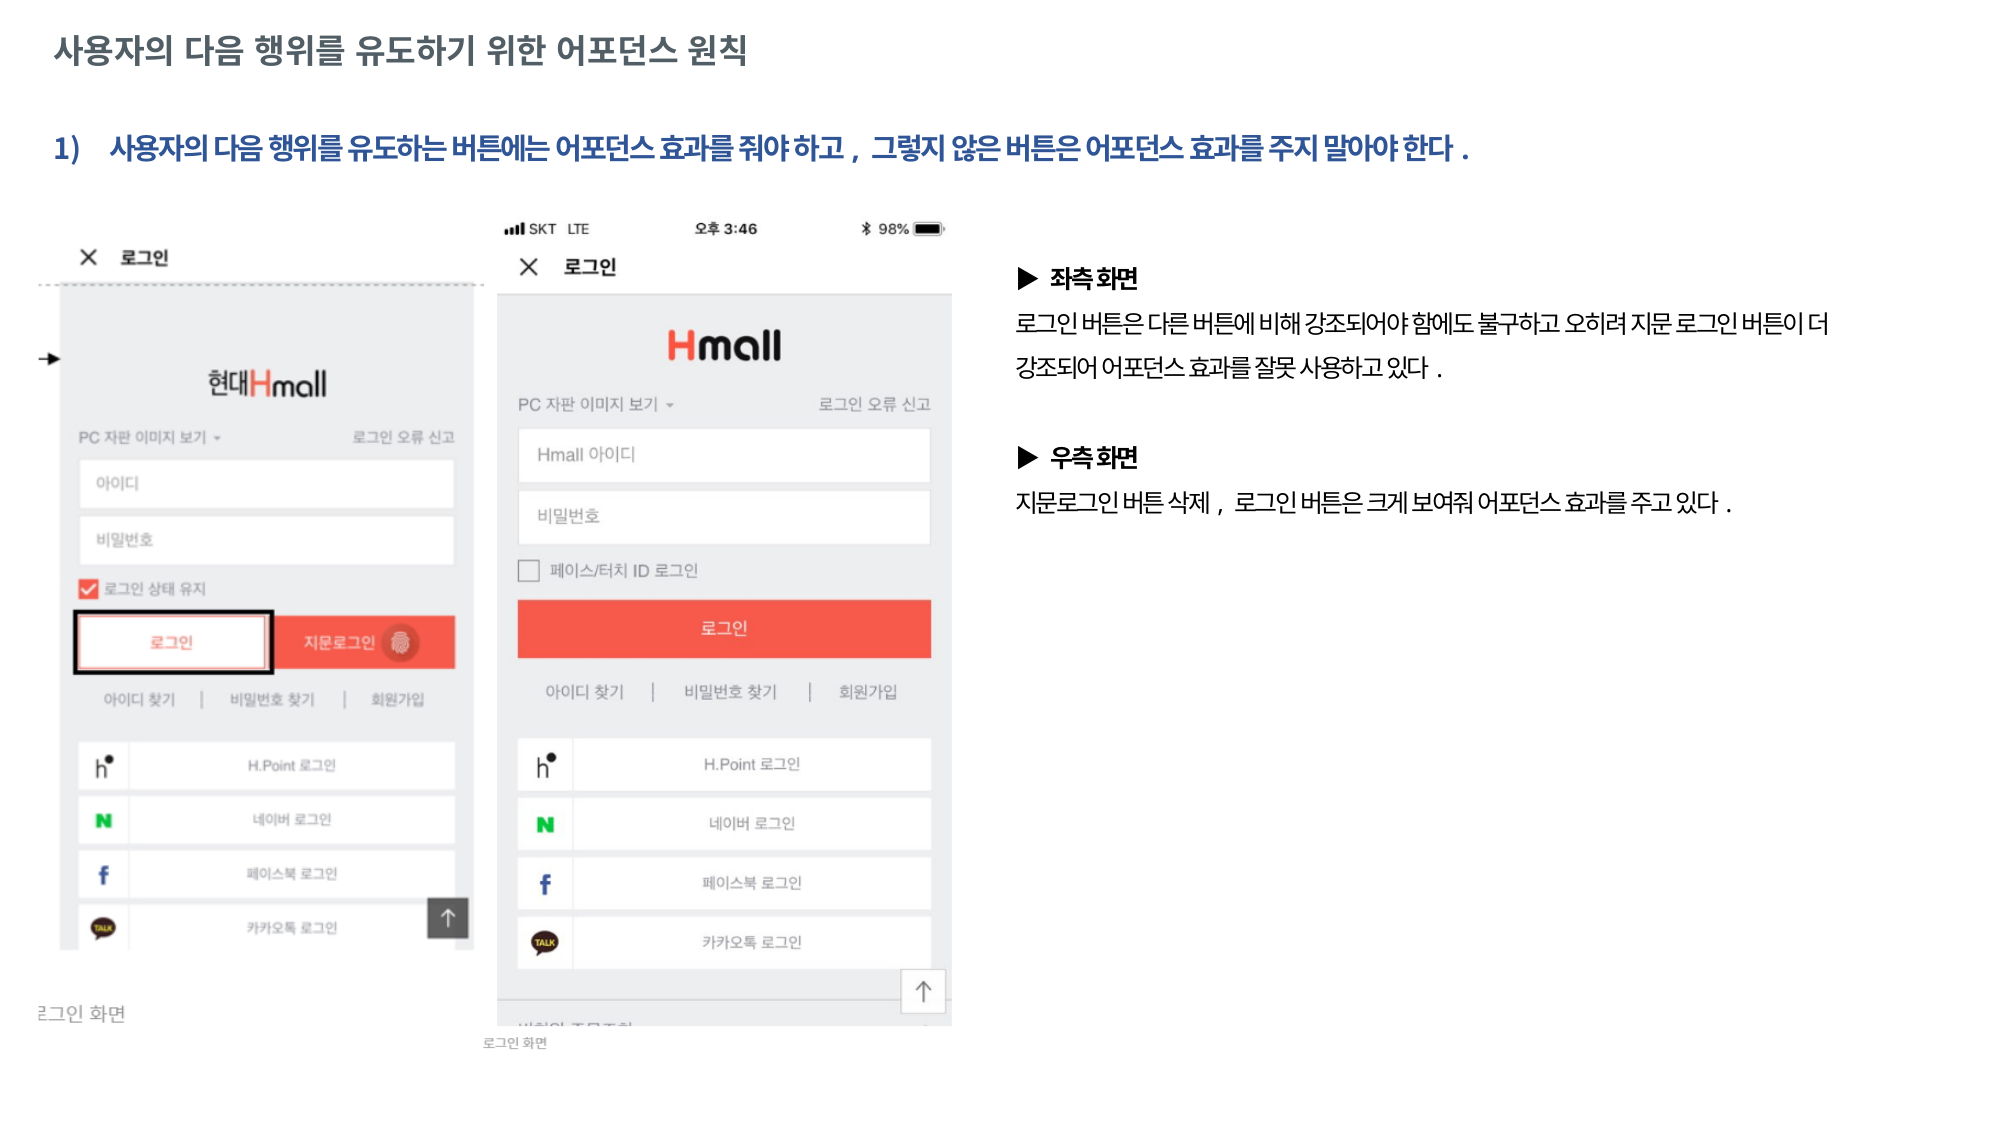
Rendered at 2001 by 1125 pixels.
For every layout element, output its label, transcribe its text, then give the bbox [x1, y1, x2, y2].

title 사용자의 다음 행위를 유도하기 위한 어포던스 원칙 [38, 19, 1889, 86]
text_box 사용자의 다음 행위를 유도하는 버튼에는 어포던스 효과를 줘야 하고, 그렇지 않은 버튼은 어포던스 효과를 주지 말아야 한다. [38, 105, 1791, 173]
text_box ▶ 좌측 화면 로그인 버튼은 다른 버튼에 비해 강조되어야 함에도 불구하고 오히려 지문 로그인 버튼이 더 강조되어 어포던스 효과를 잘못 사용하고 있다. ▶ 우측 화면 지문로그인 버튼 삭제, 로그인 버튼은 크게 보여줘 어포던스 효과를 주고 있다. [1000, 240, 1906, 525]
picture [38, 212, 964, 1058]
